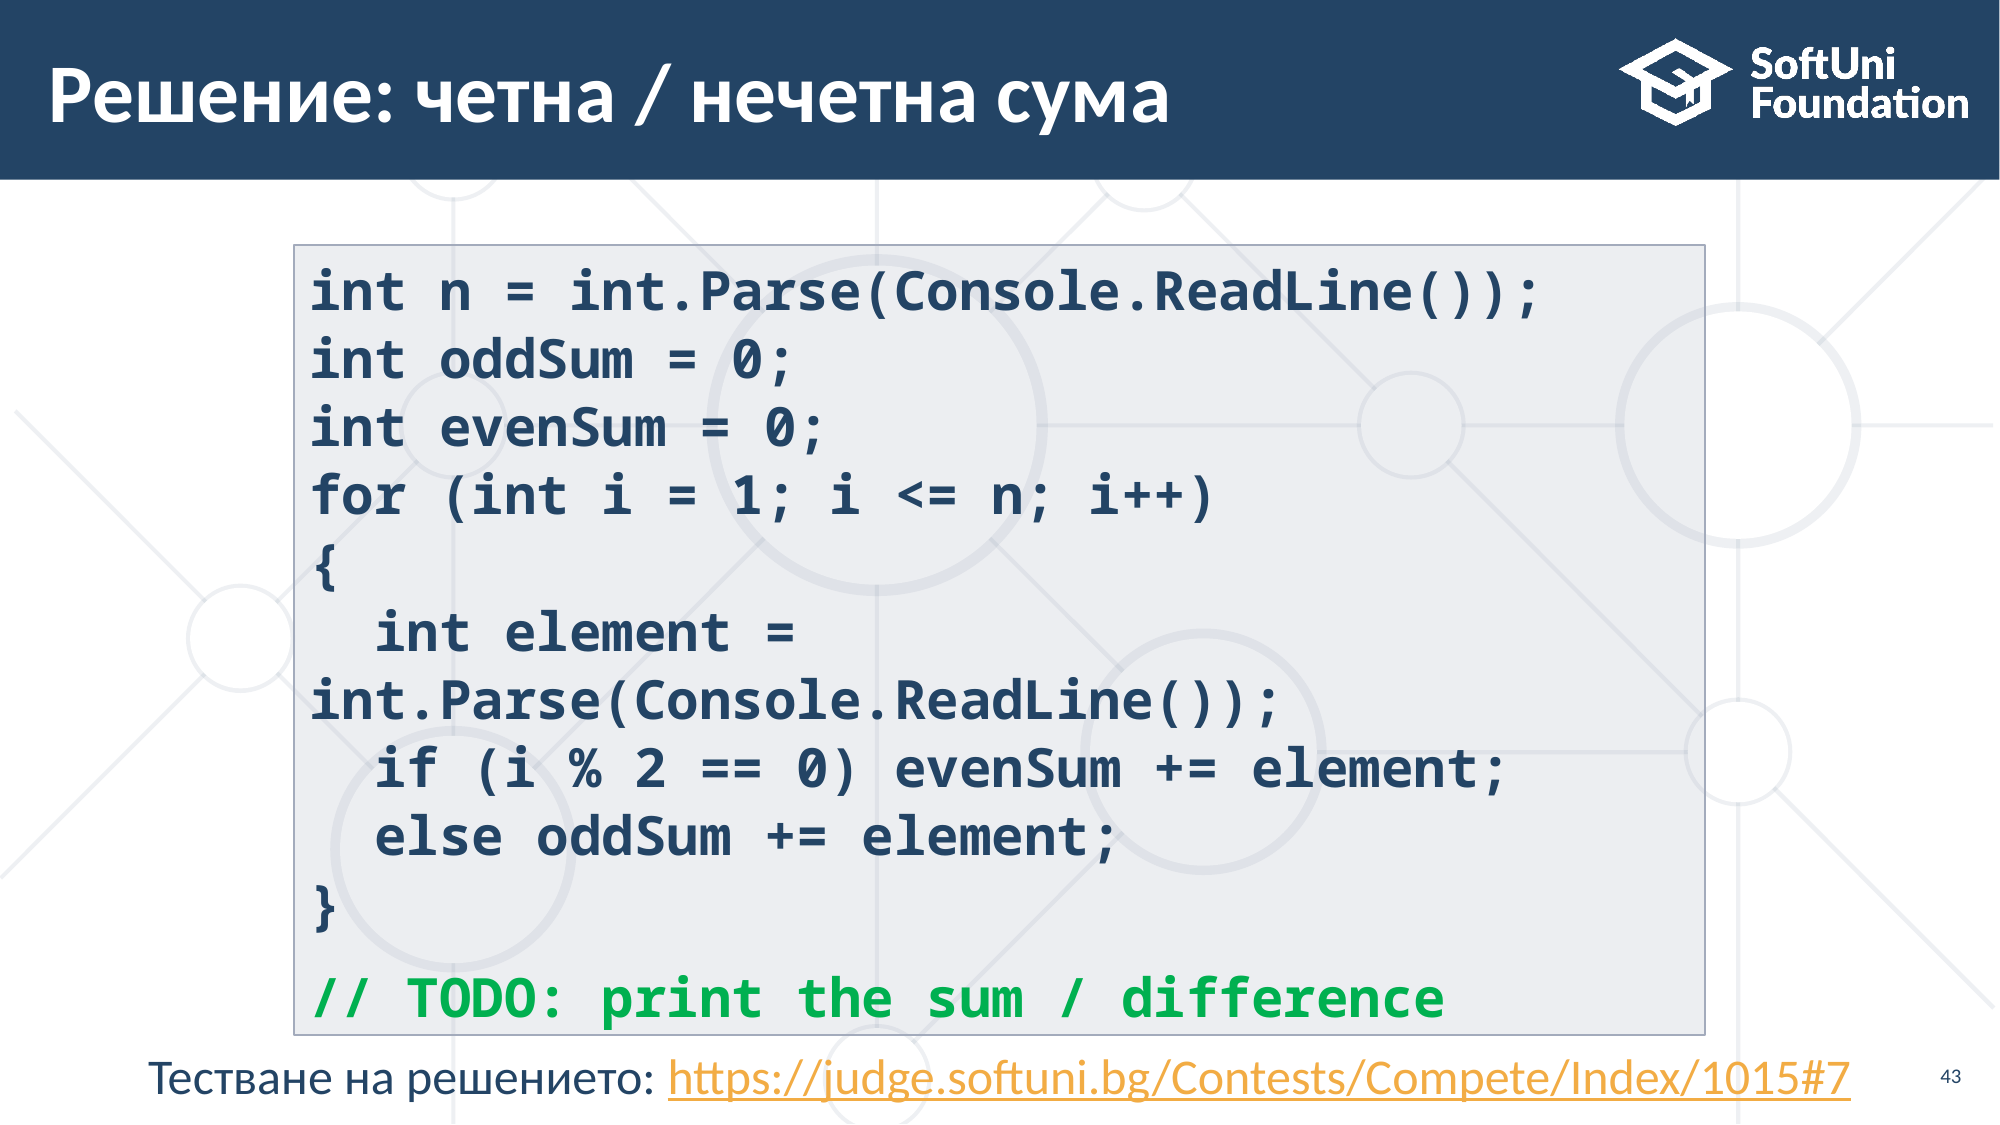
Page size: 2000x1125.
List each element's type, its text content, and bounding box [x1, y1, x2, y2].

picture [1618, 38, 1968, 126]
text_box Тестване на решението: https://judge.softuni.bg/Contests/Compete/Index/1015#7 [124, 1036, 1875, 1112]
text_box int n = int.Parse(Console.ReadLine()); int oddSum = 0; int evenSum = 0; for (int i = 1; i <= n; i++) { int element = int.Parse(Console.ReadLine()); if (i % 2 == 0) evenSum += element; else oddSum += element; } // TODO: print the sum / difference [294, 245, 1705, 1036]
slide_number 43 [1896, 1049, 1968, 1101]
title Решение: четна / нечетна сума [31, 16, 1591, 162]
